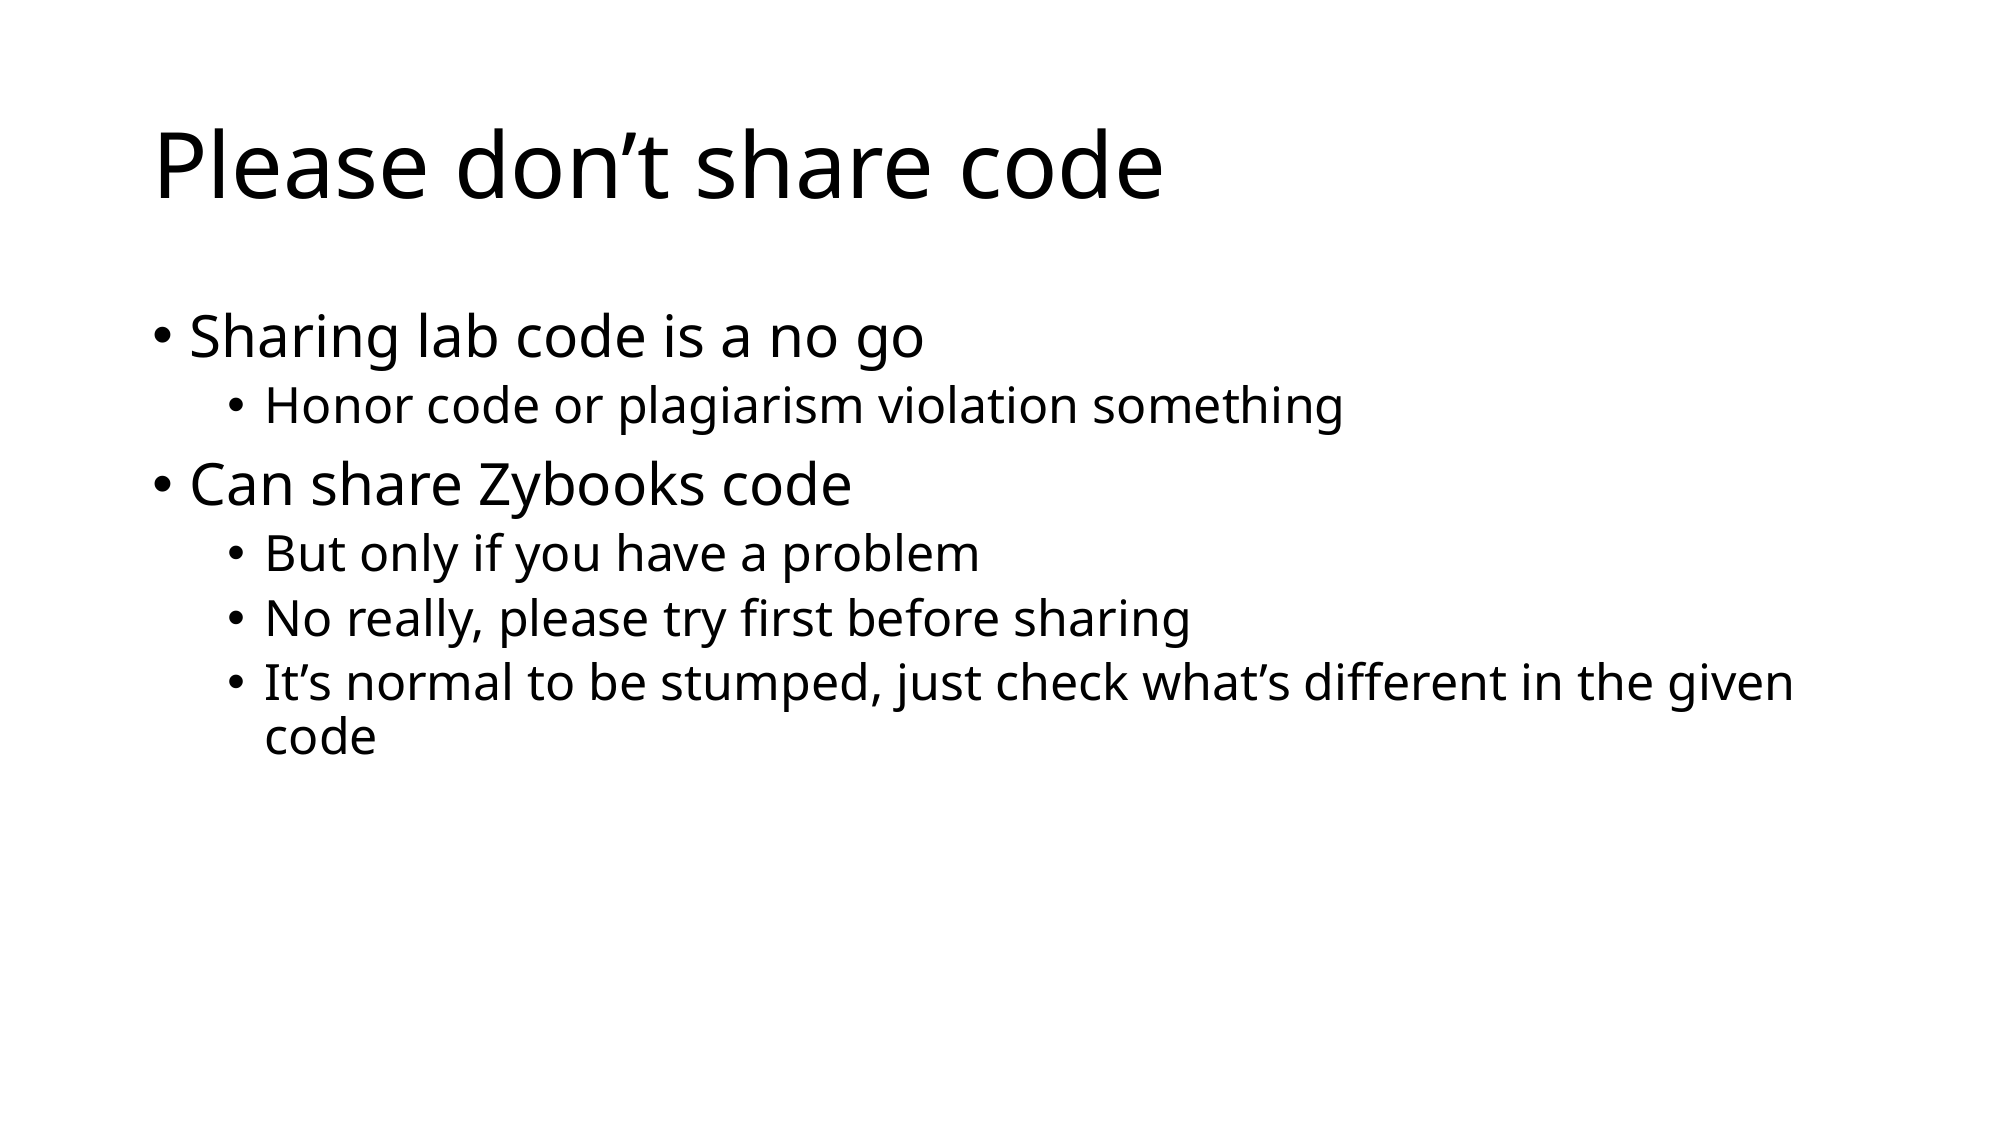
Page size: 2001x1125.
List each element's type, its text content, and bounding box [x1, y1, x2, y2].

title Please don’t share code [137, 59, 1863, 278]
list Sharing lab code is a no go Honor code or plagiarism violation something Can share Zybooks code But only if you have a problem No really, please try first before sharing It’s normal to be stumped, just check what’s different in the given code [137, 299, 1863, 1014]
